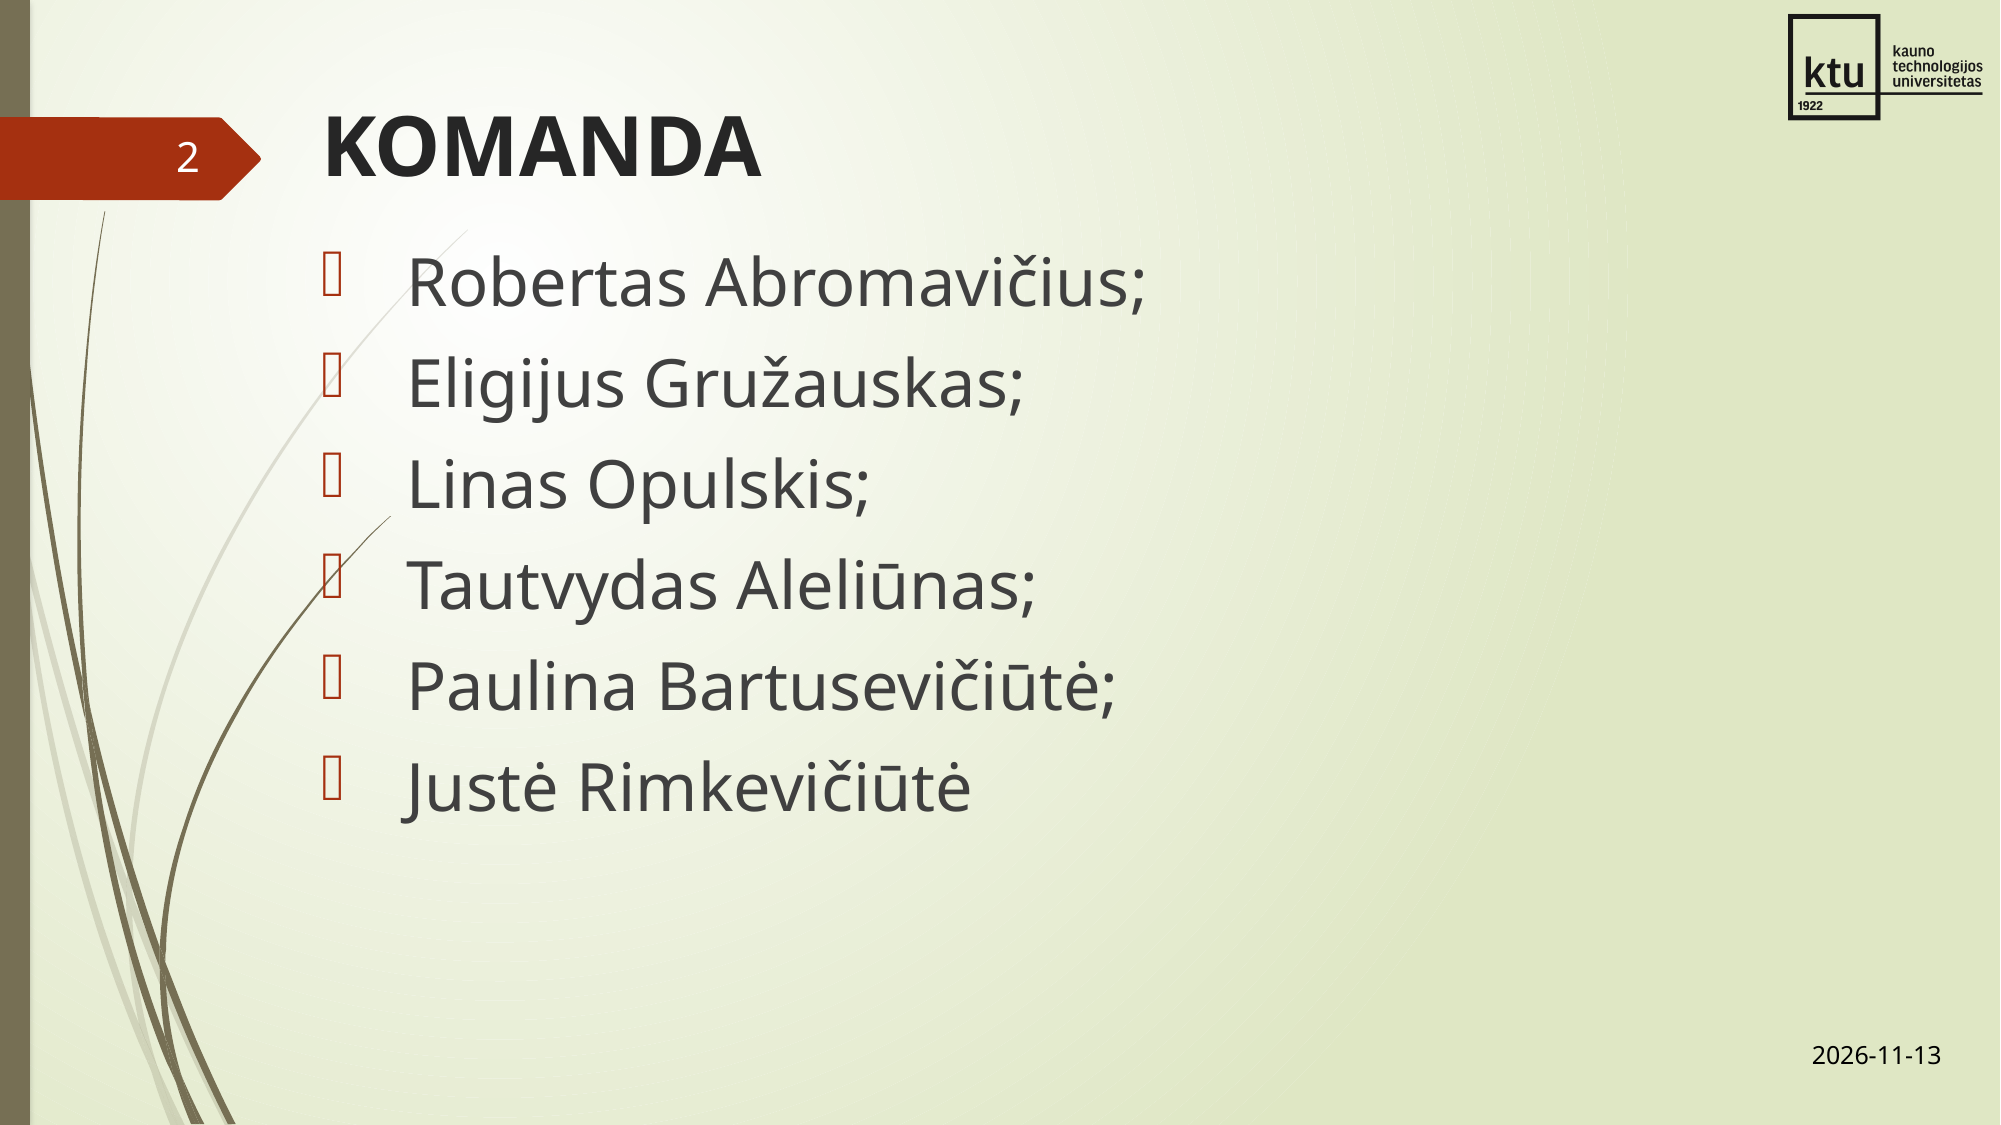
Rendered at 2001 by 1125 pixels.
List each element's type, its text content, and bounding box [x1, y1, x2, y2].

slide_number 2 [87, 129, 216, 190]
title Komanda [306, 85, 1027, 232]
picture [1778, 4, 1997, 130]
list Robertas Abromavičius; Eligijus Gružauskas; Linas Opulskis; Tautvydas Aleliūnas; Paulina Bartusevičiūtė; Justė Rimkevičiūtė [306, 232, 1936, 953]
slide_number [1624, 1005, 1957, 1108]
